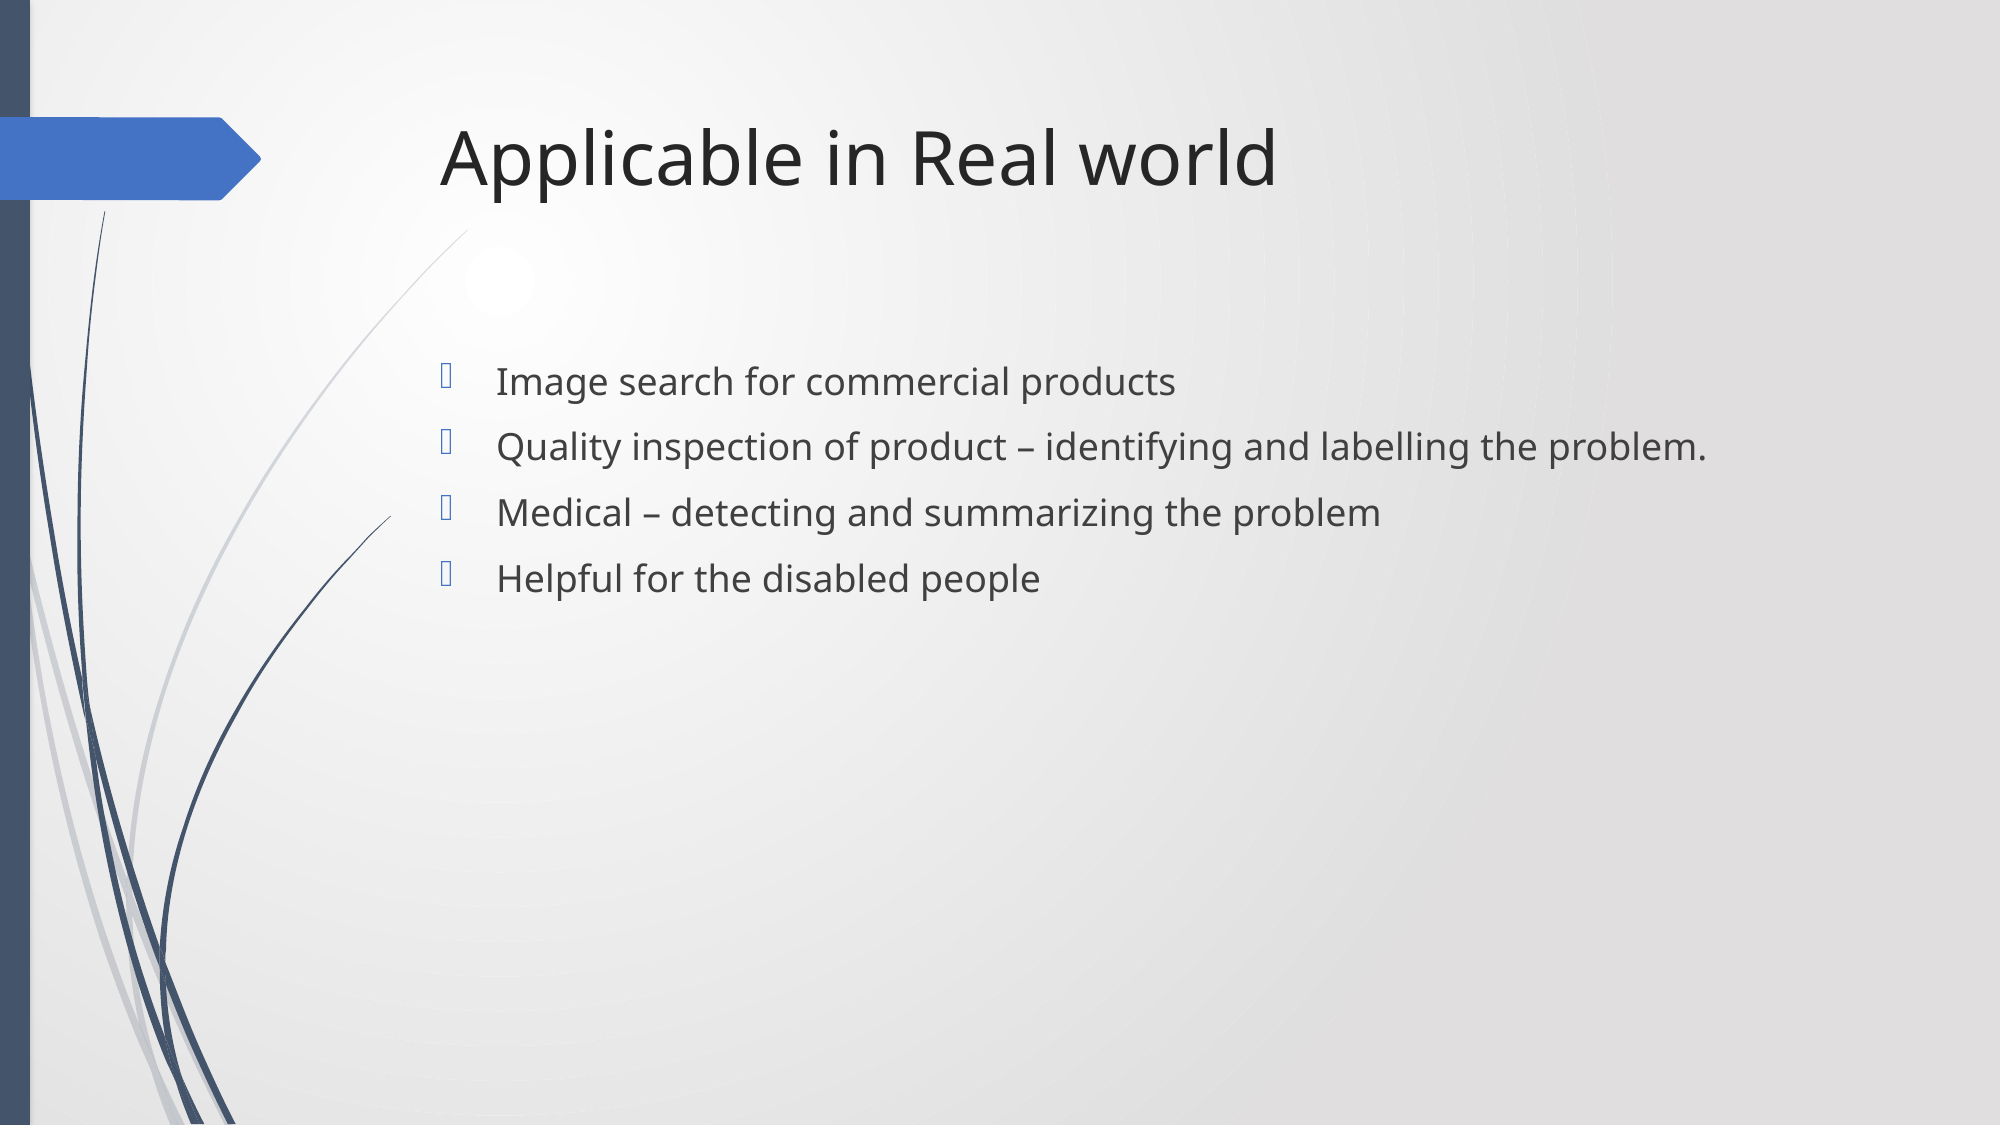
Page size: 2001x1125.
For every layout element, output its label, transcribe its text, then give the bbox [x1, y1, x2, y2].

title Applicable in Real world [425, 102, 1888, 313]
list Image search for commercial products Quality inspection of product – identifying and labelling the problem. Medical – detecting and summarizing the problem Helpful for the disabled people [424, 350, 1888, 970]
